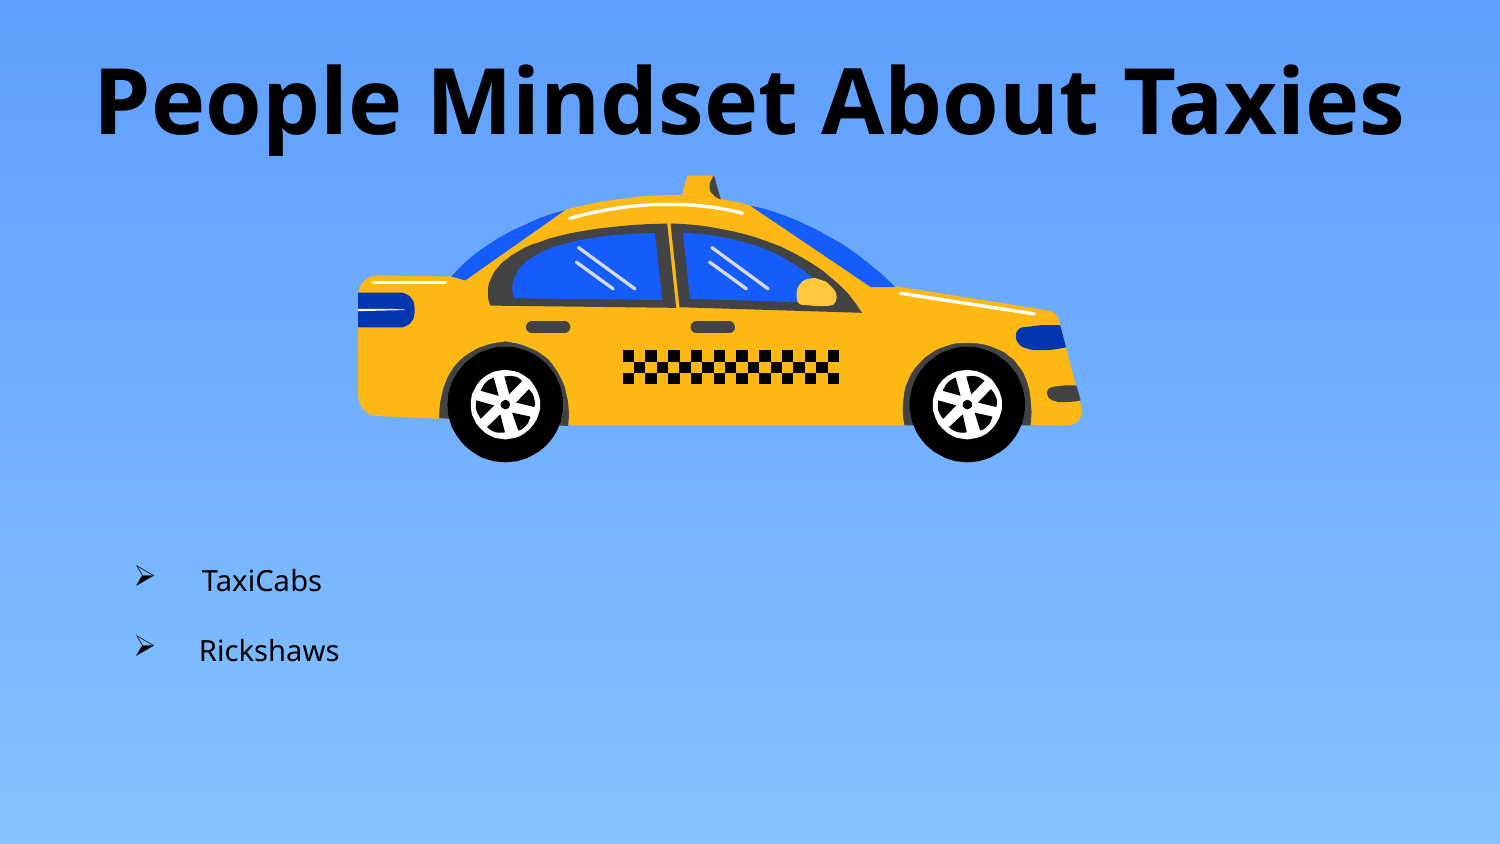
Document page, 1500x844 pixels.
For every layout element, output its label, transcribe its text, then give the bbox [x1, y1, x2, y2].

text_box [357, 175, 1083, 463]
title People Mindset About Taxies [75, 67, 1425, 129]
text_box TaxiCabs Rickshaws [118, 519, 1414, 675]
